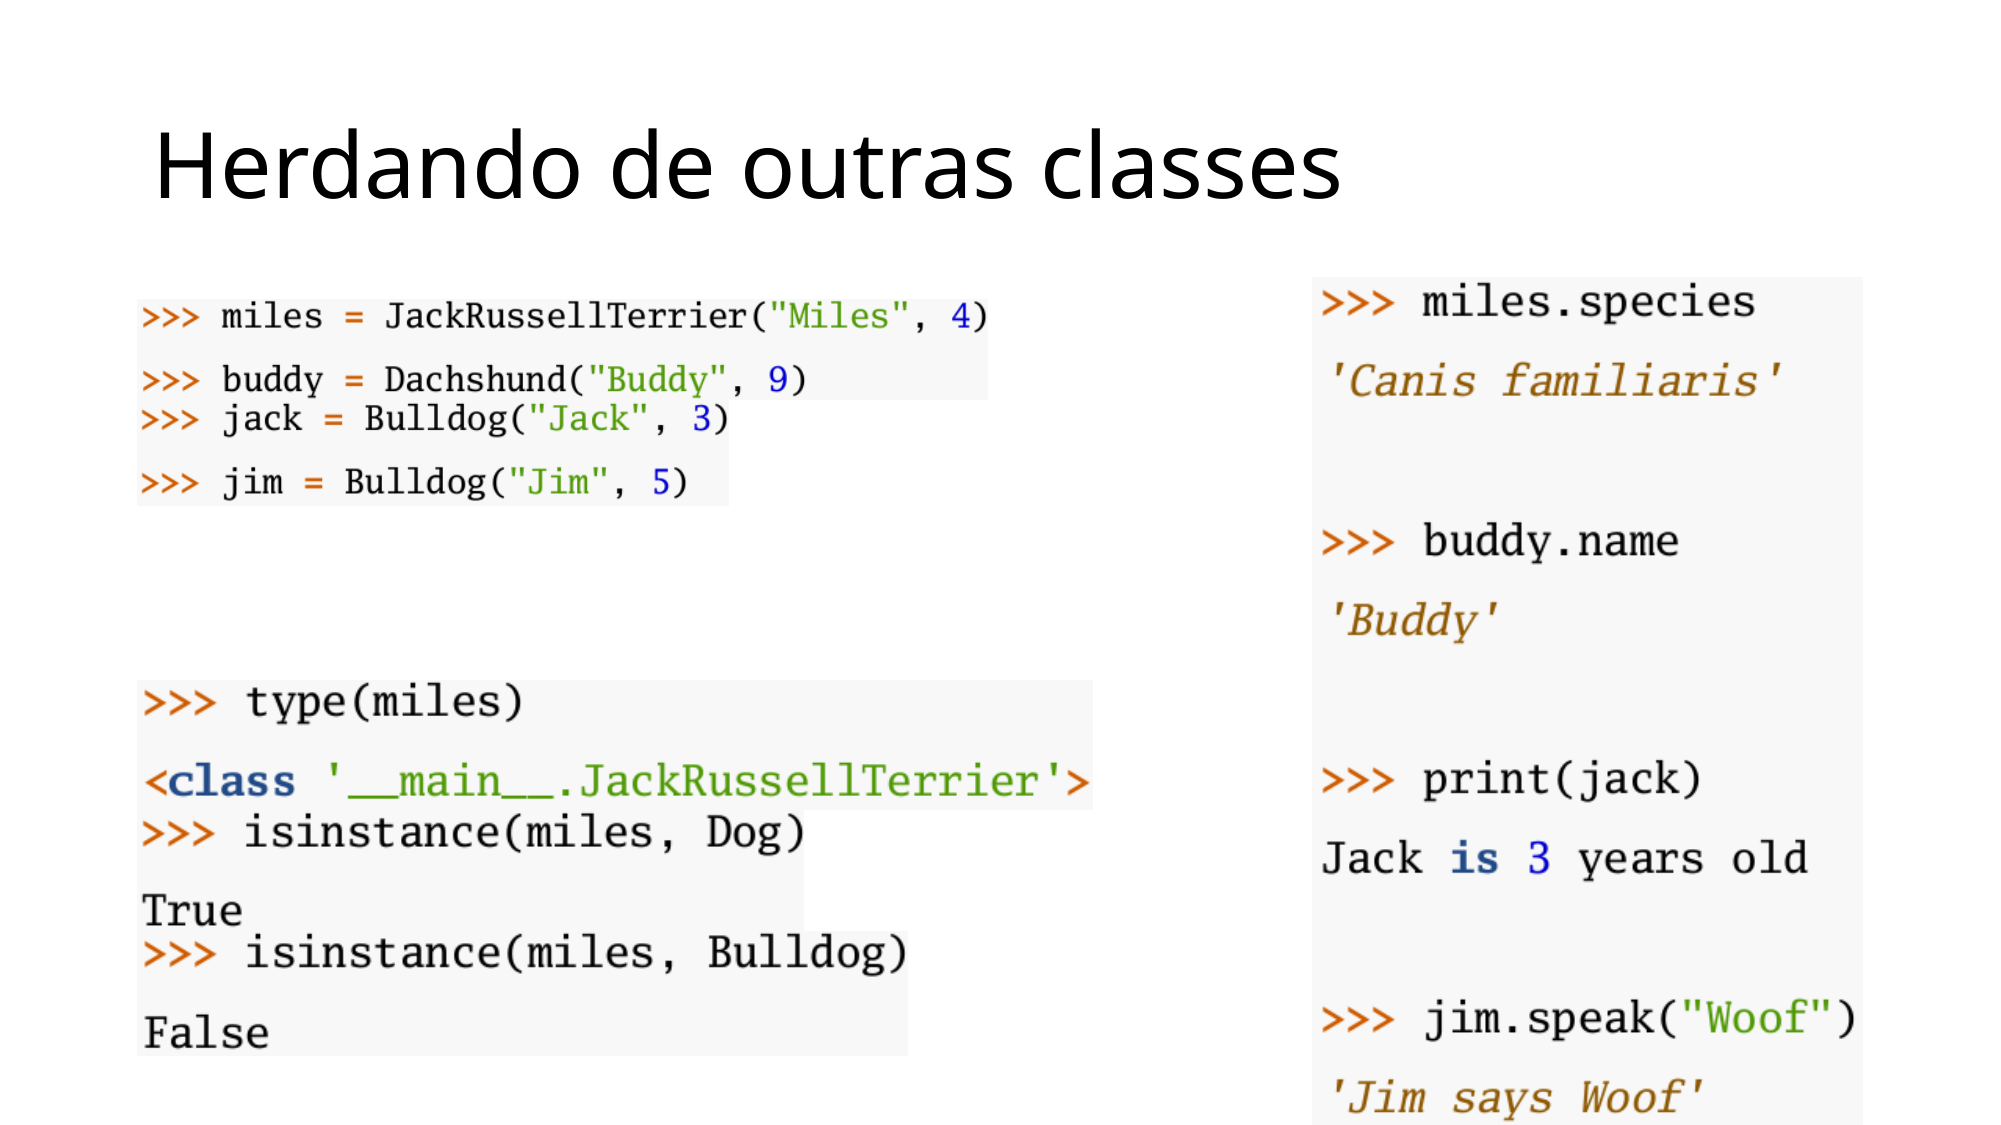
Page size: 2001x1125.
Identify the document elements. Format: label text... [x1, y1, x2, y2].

picture [1312, 277, 1863, 1125]
picture [137, 680, 1093, 1056]
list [137, 299, 988, 400]
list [137, 399, 729, 506]
title Herdando de outras classes [137, 59, 1863, 278]
